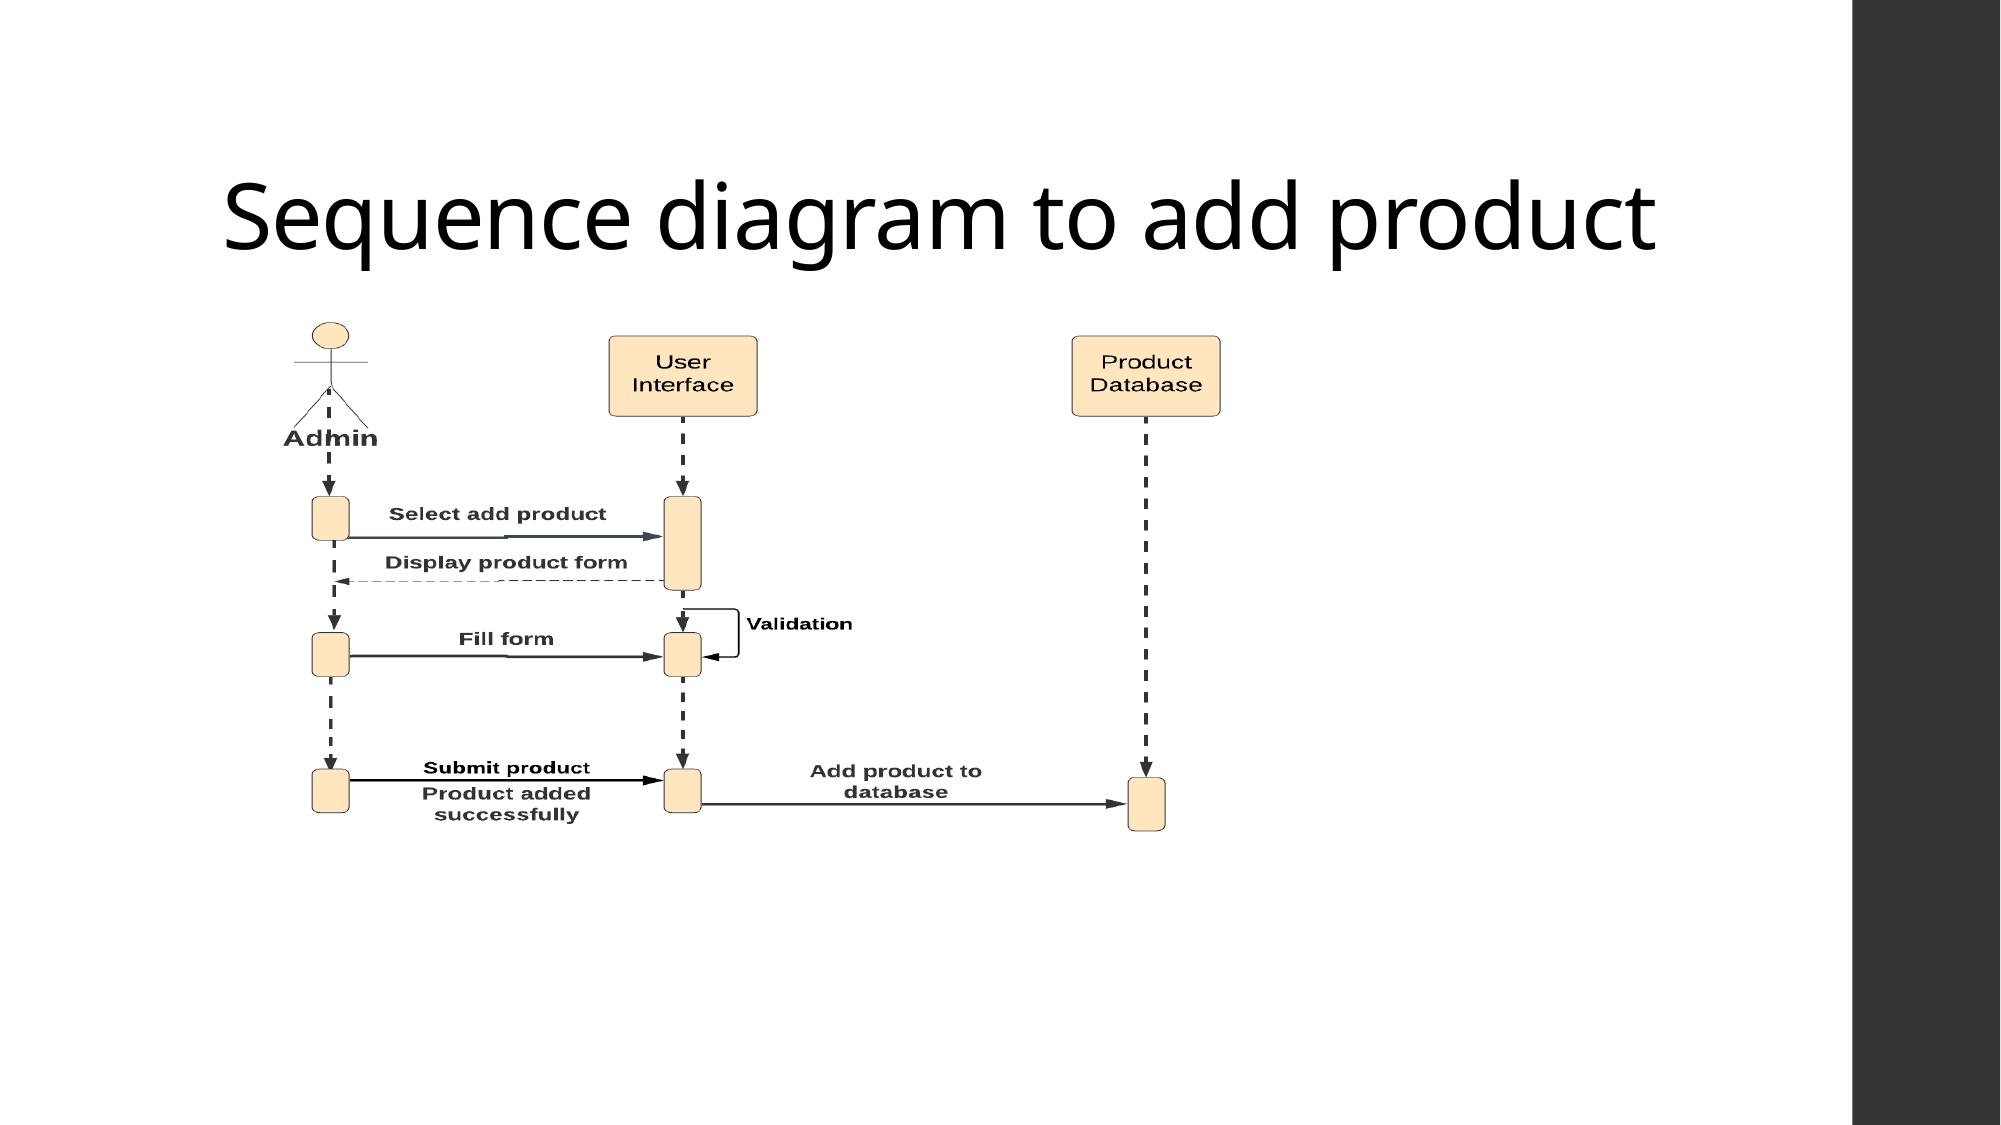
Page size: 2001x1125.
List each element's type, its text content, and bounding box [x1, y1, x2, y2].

picture [219, 215, 1850, 1125]
title Sequence diagram to add product [206, 60, 1797, 278]
